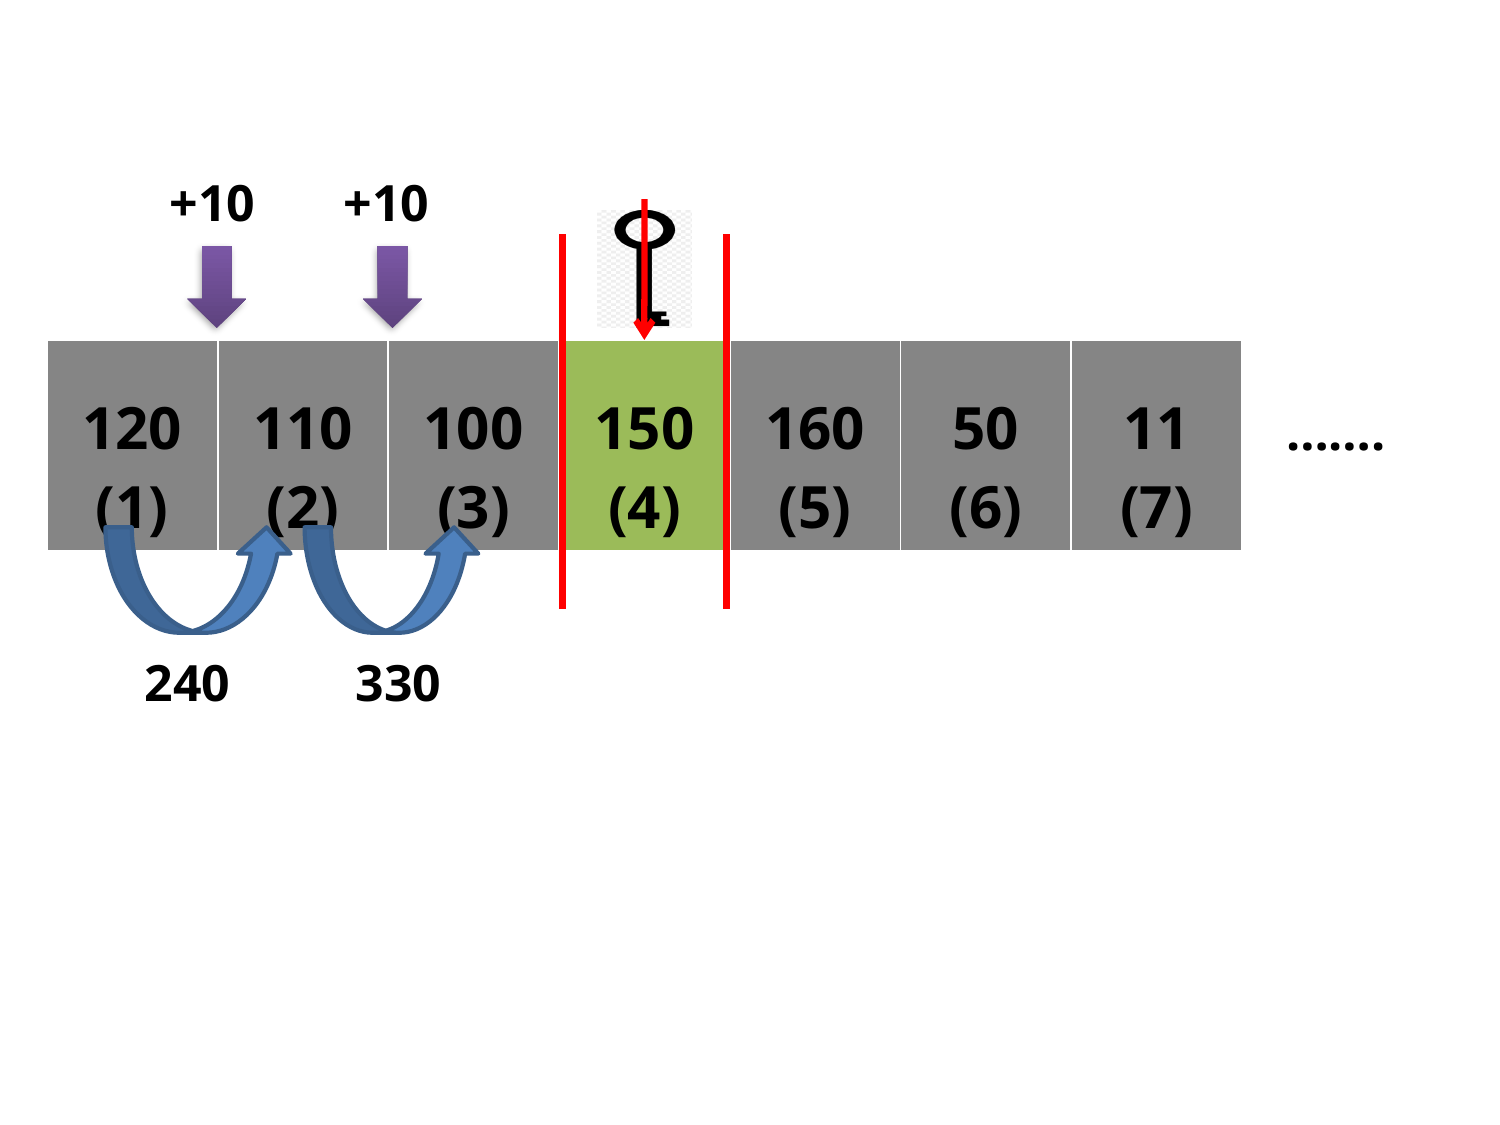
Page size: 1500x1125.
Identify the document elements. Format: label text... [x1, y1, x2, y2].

text_box 330 [316, 644, 481, 720]
text_box 240 [105, 644, 270, 720]
table_header 150 (4) [566, 432, 723, 550]
table_header 11 (7) [1072, 341, 1241, 550]
table_header 160 (5) [731, 431, 900, 550]
table_header 120 (1) [48, 341, 217, 550]
table_header 150 (4) [566, 341, 723, 419]
text_box [363, 246, 422, 329]
text_box +10 [304, 163, 469, 239]
picture [597, 270, 692, 329]
text_box [302, 525, 481, 635]
table_header 110 (2) [219, 341, 387, 550]
table_header 160 (5) [731, 341, 900, 421]
text_box ……. [1253, 392, 1418, 468]
table_header 100 (3) [389, 341, 558, 421]
text_box [187, 246, 247, 329]
text_box [103, 525, 293, 635]
picture [597, 210, 692, 269]
table_header 100 (3) [389, 431, 558, 550]
table_header 50 (6) [901, 341, 1070, 550]
text_box +10 [130, 163, 295, 239]
